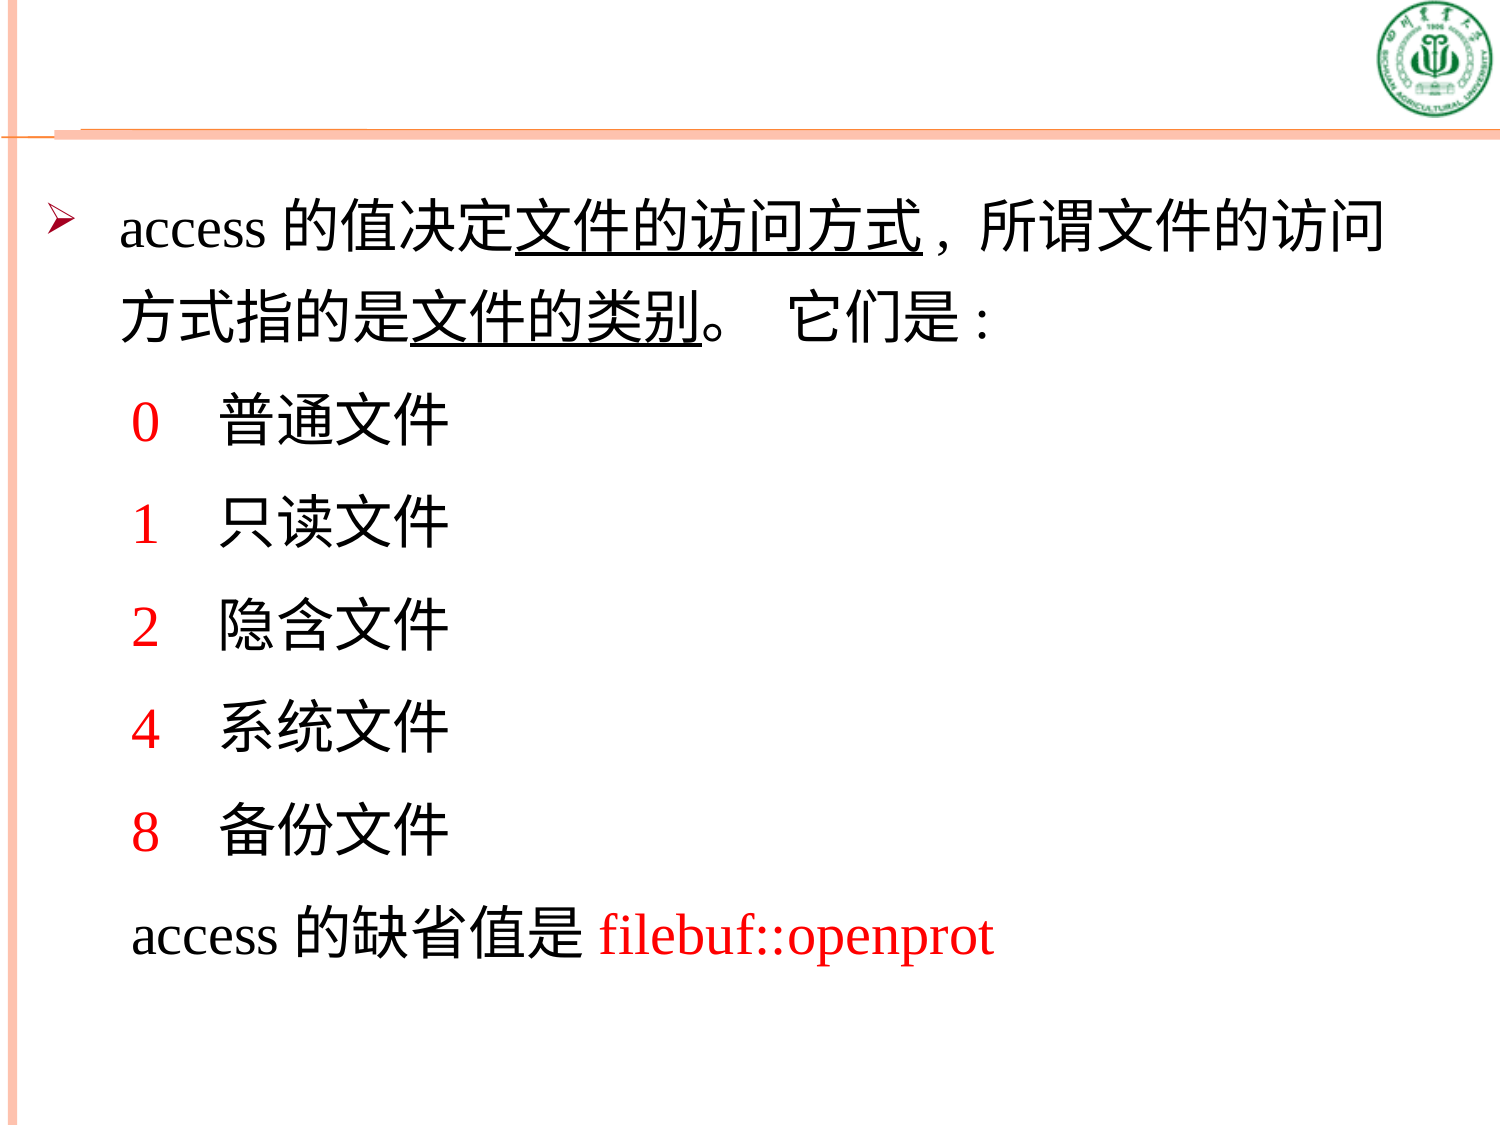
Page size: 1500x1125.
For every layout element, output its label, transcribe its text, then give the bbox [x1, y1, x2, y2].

picture [1375, 0, 1500, 118]
text_box access的值决定文件的访问方式, 所谓文件的访问方式指的是文件的类别。 它们是: 0 普通文件 1 只读文件 2 隐含文件 4 系统文件 8 备份文件 access的缺省值是filebuf::openprot [29, 160, 1436, 1125]
